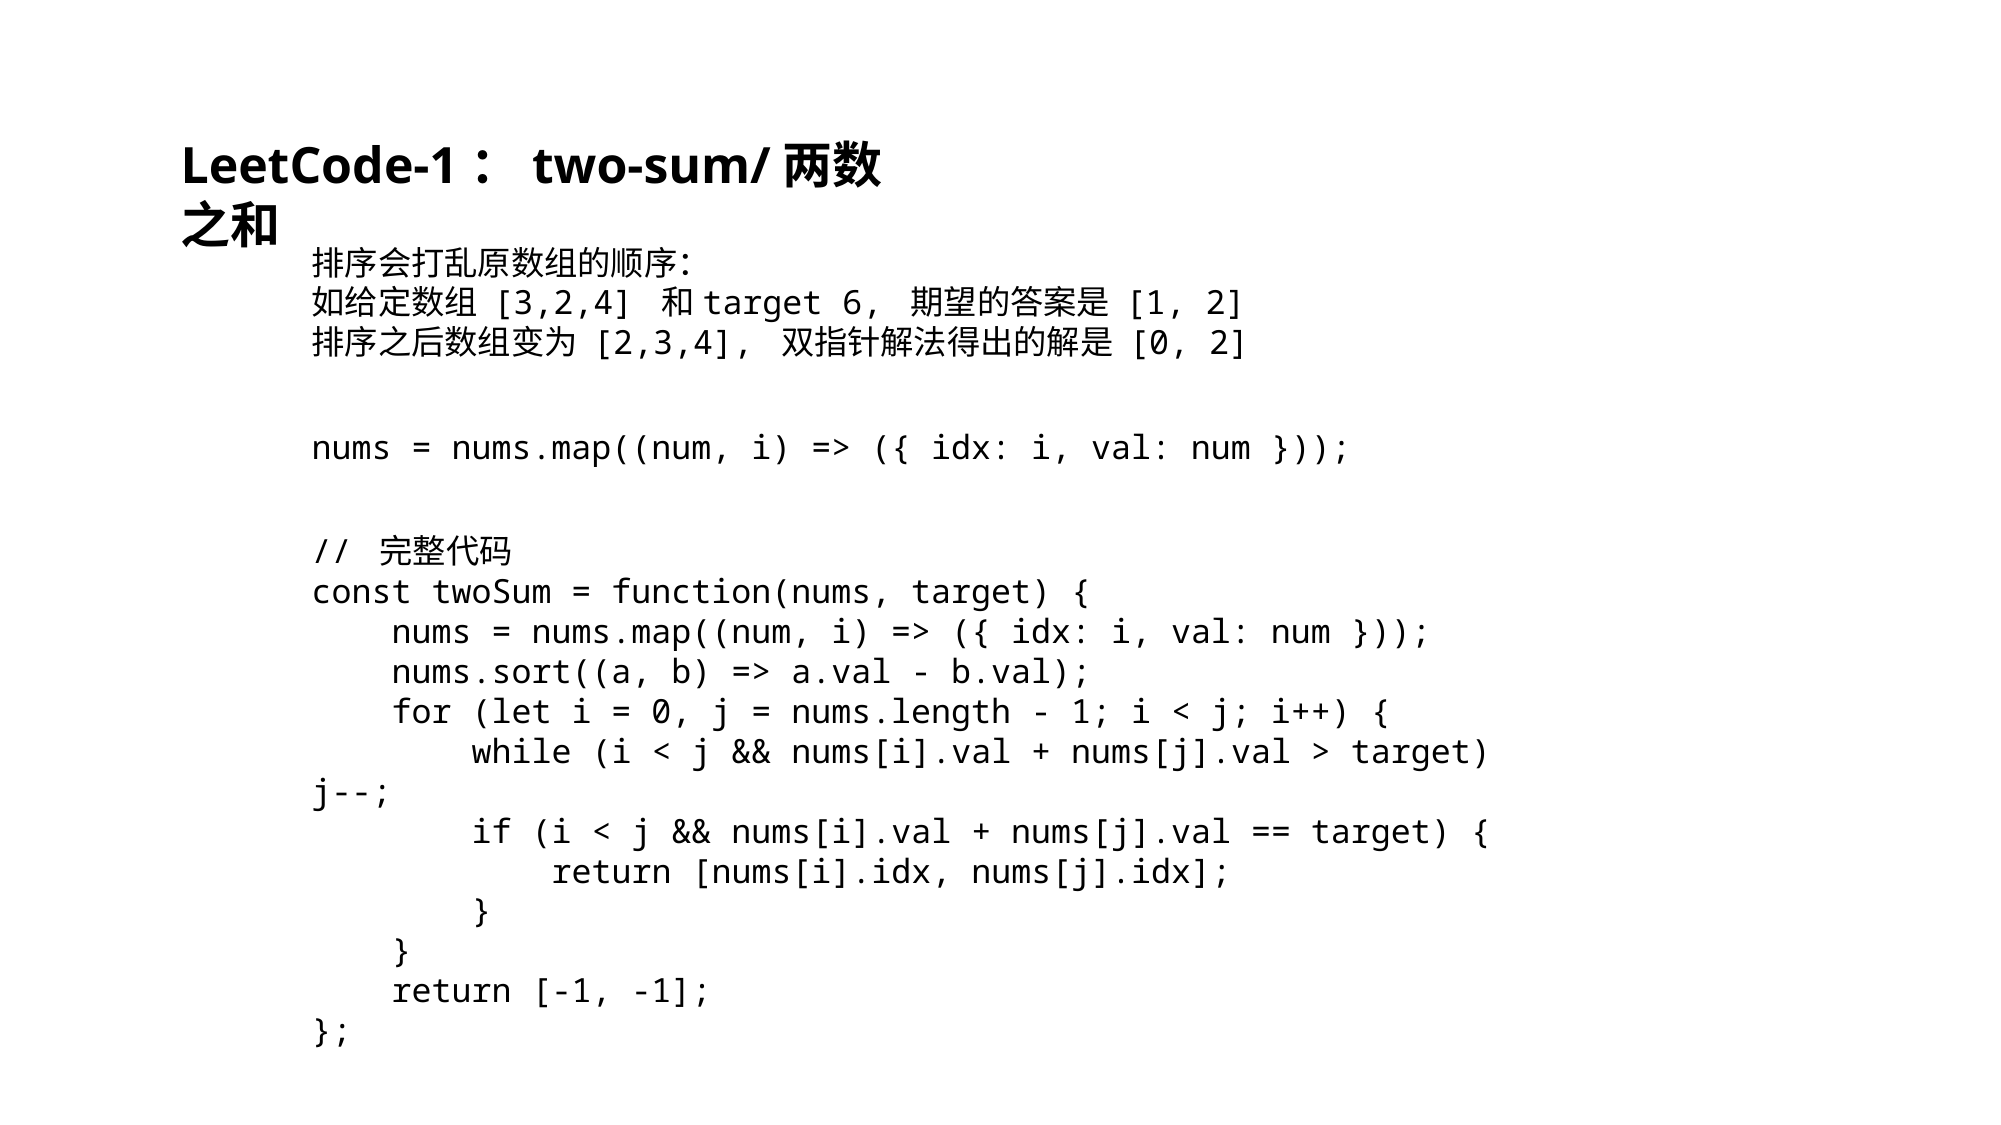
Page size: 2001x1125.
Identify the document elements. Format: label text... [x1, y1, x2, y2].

text_box 排序会打乱原数组的顺序： 如给定数组 [3,2,4] 和target 6, 期望的答案是 [1, 2] 排序之后数组变为 [2,3,4], 双指针解法得出的解是 [0, 2] [296, 234, 1598, 369]
text_box nums = nums.map((num, i) => ({ idx: i, val: num })); [296, 418, 1598, 474]
text_box // 完整代码 const twoSum = function(nums, target) { nums = nums.map((num, i) => ({ idx: i, val: num })); nums.sort((a, b) => a.val - b.val); for (let i = 0, j = nums.length - 1; i < j; i++) { while (i < j && nums[i].val + nums[j].val > target) j--; if (i < j && nums[i].val + nums[j].val == target) { return [nums[i].idx, nums[j].idx]; } } return [-1, -1]; }; [296, 522, 1598, 1057]
text_box LeetCode-1：two-sum/两数之和 [165, 125, 948, 261]
